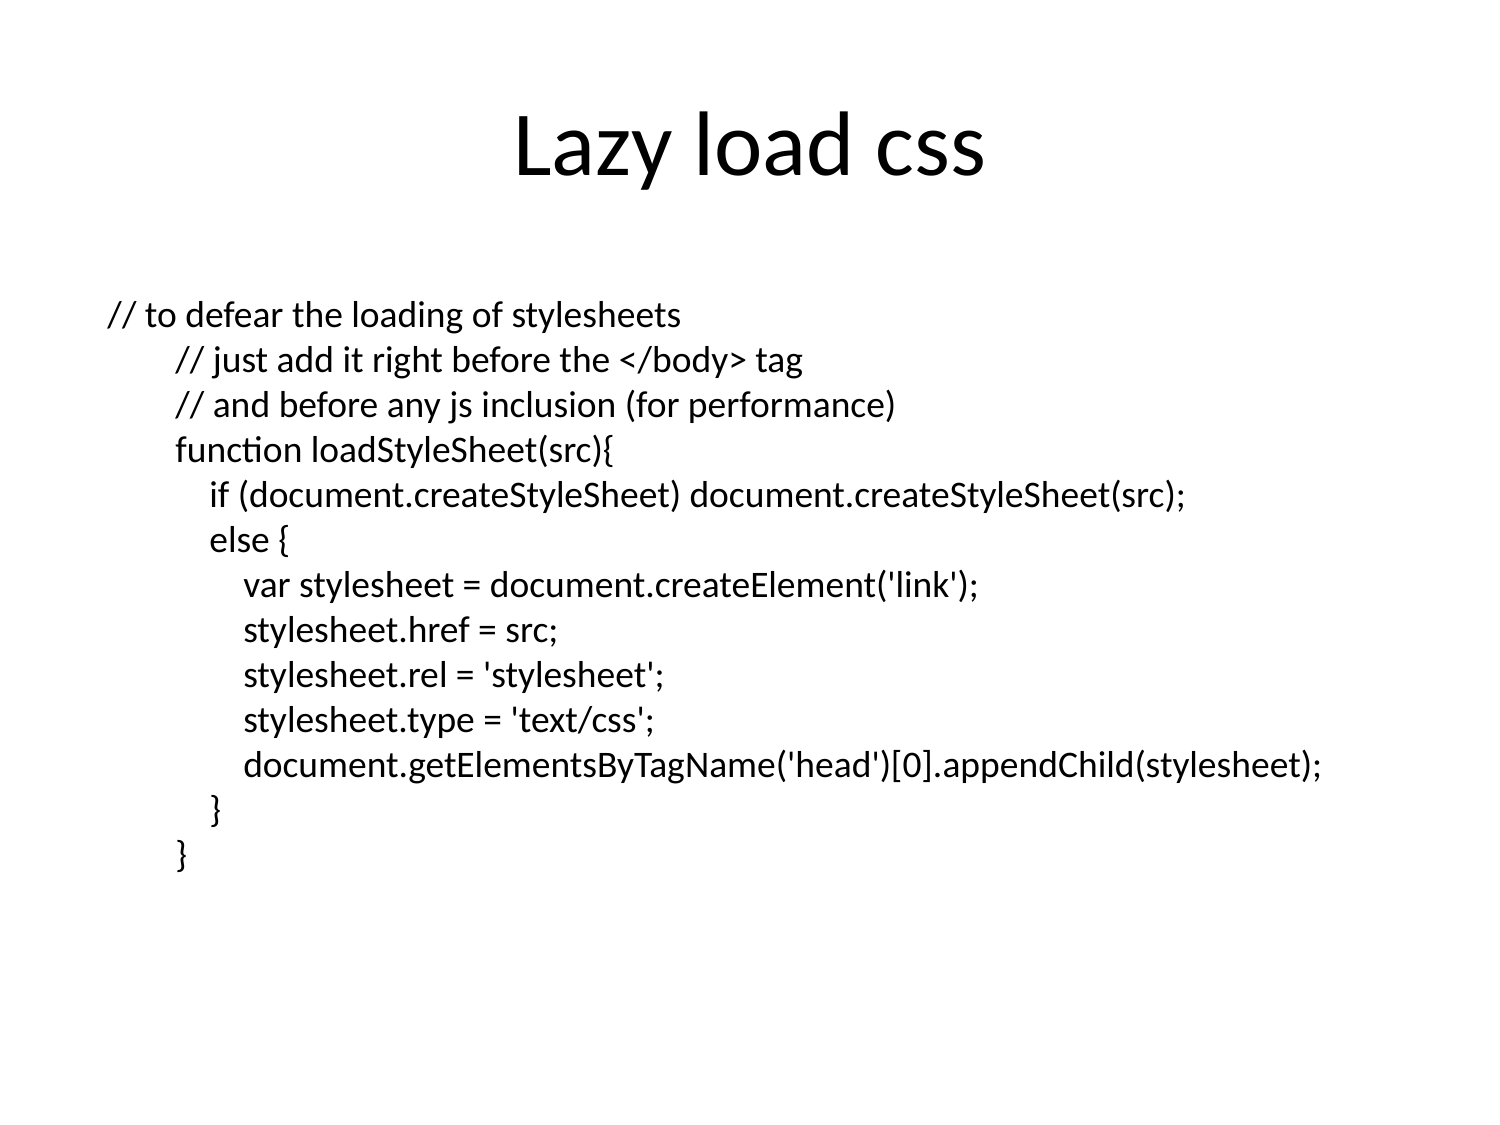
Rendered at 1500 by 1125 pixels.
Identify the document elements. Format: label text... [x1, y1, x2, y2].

text_box // to defear the loading of stylesheets // just add it right before the </body> tag // and before any js inclusion (for performance) function loadStyleSheet(src){ if (document.createStyleSheet) document.createStyleSheet(src); else { var stylesheet = document.createElement('link'); stylesheet.href = src; stylesheet.rel = 'stylesheet'; stylesheet.type = 'text/css'; document.getElementsByTagName('head')[0].appendChild(stylesheet); } } [99, 282, 1375, 882]
title Lazy load css [74, 44, 1426, 234]
